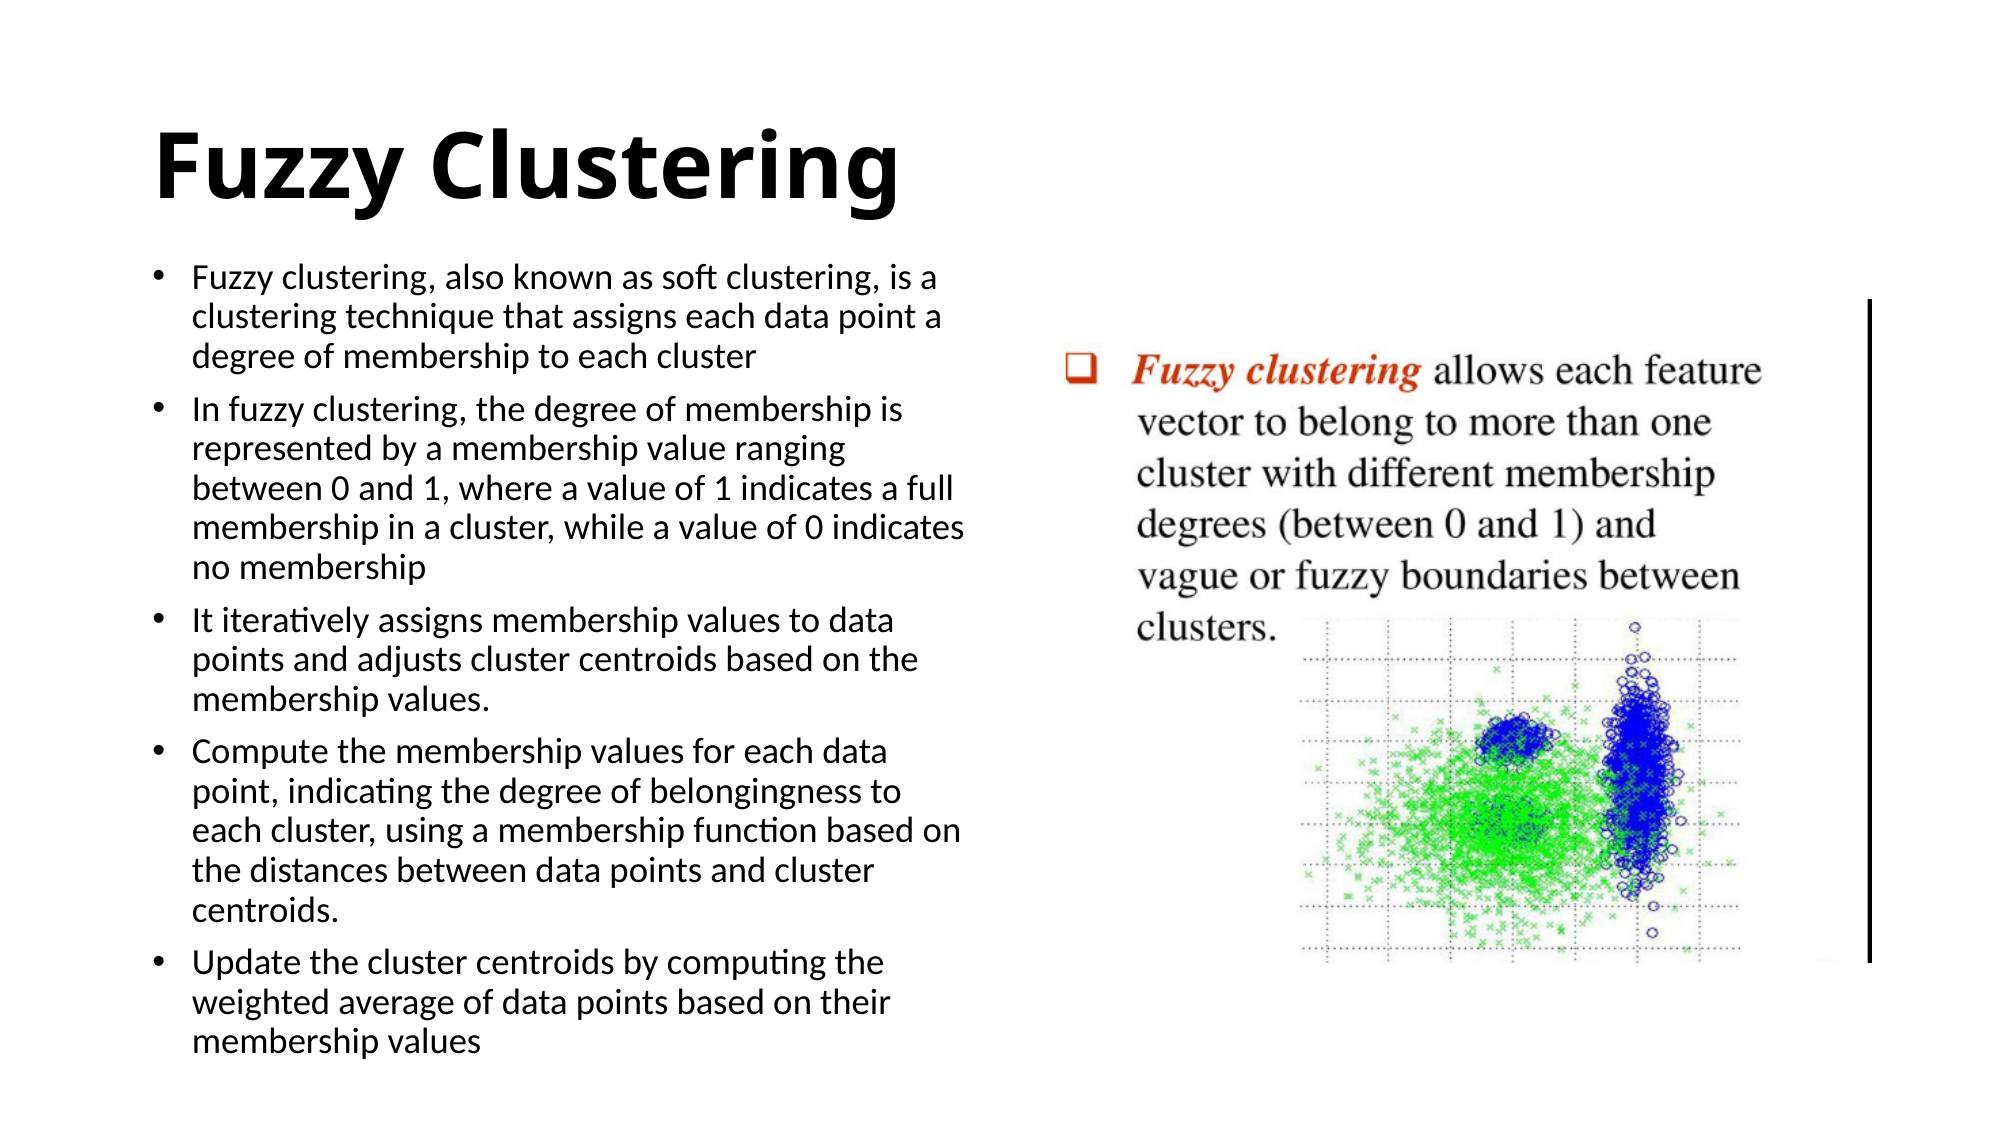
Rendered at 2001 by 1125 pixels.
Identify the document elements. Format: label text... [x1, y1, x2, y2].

picture [1020, 299, 1872, 963]
list Fuzzy clustering, also known as soft clustering, is a clustering technique that assigns each data point a degree of membership to each cluster In fuzzy clustering, the degree of membership is represented by a membership value ranging between 0 and 1, where a value of 1 indicates a full membership in a cluster, while a value of 0 indicates no membership It iteratively assigns membership values to data points and adjusts cluster centroids based on the membership values. Compute the membership values for each data point, indicating the degree of belongingness to each cluster, using a membership function based on the distances between data points and cluster centroids. Update the cluster centroids by computing the weighted average of data points based on their membership values [137, 250, 988, 1081]
title Fuzzy Clustering [137, 59, 1863, 278]
